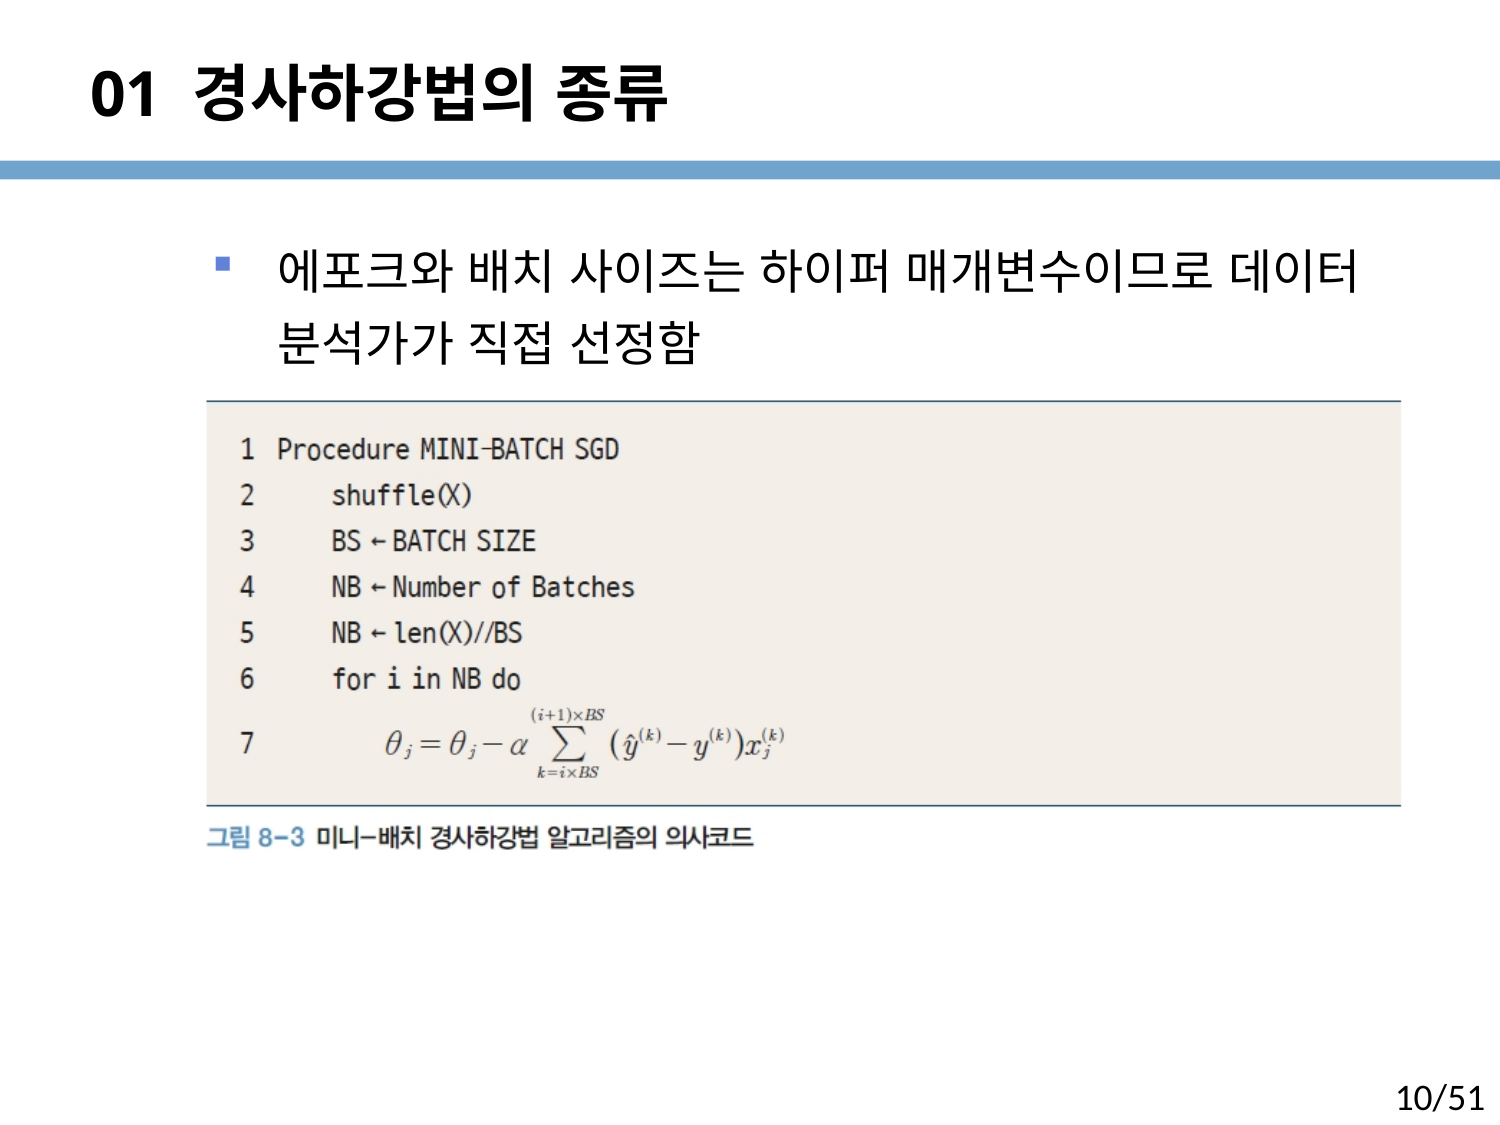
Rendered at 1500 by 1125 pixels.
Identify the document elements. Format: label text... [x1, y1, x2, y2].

list 에포크와 배치 사이즈는 하이퍼 매개변수이므로 데이터 분석가가 직접 선정함 [75, 219, 1425, 1066]
title 01 경사하강법의 종류 [75, 45, 1250, 139]
slide_number 10/51 [1149, 1065, 1500, 1125]
picture [201, 394, 1407, 855]
